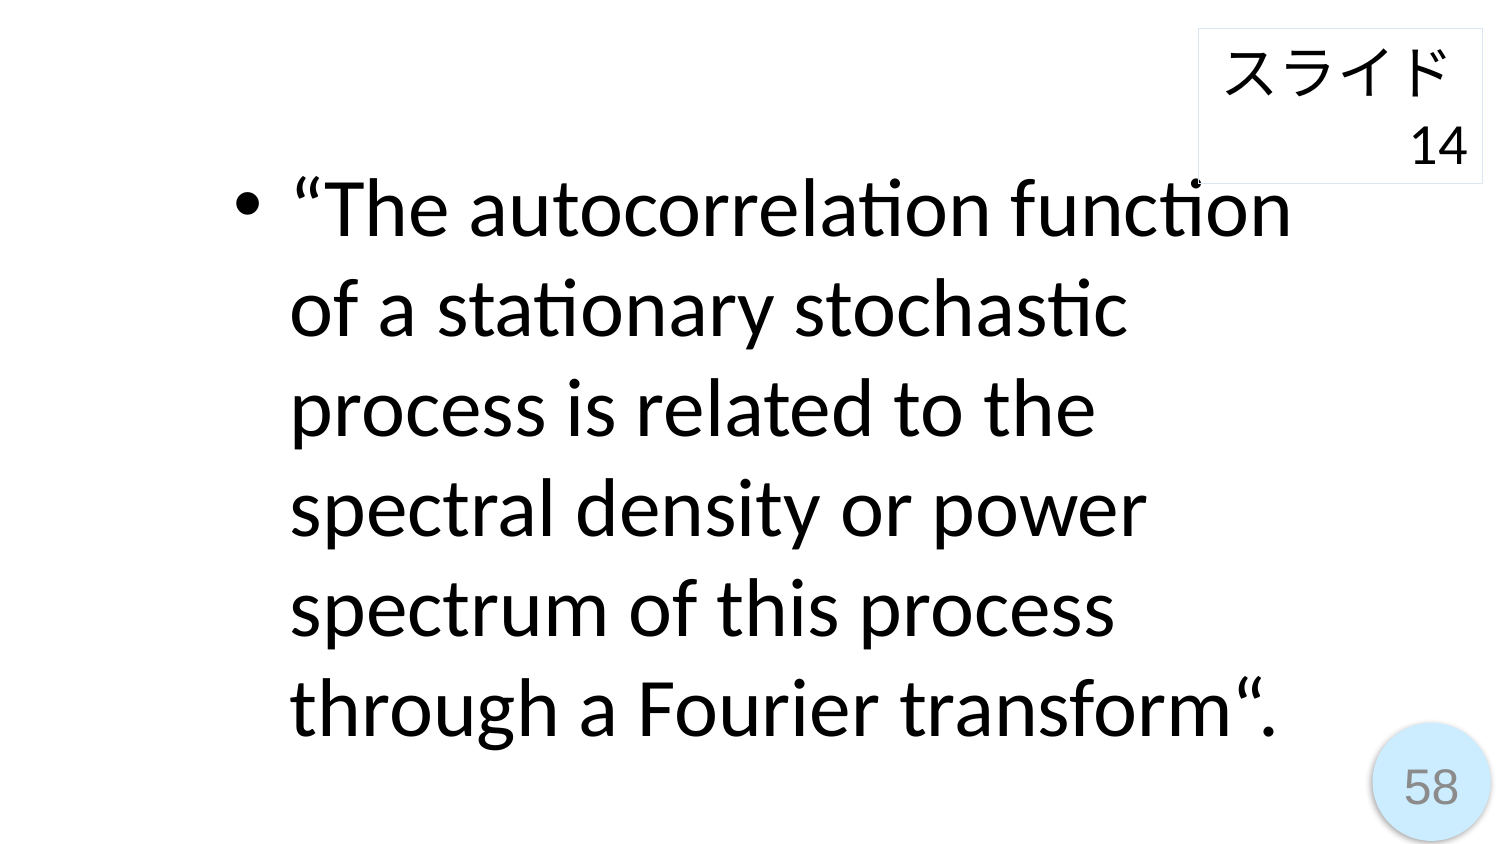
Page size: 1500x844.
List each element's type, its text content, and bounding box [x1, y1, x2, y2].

list “The autocorrelation function of a stationary stochastic process is related to the spectral density or power spectrum of this process through a Fourier transform“. [218, 145, 1388, 766]
text_box スライド14 [1198, 28, 1483, 184]
slide_number 58 [1372, 762, 1491, 807]
